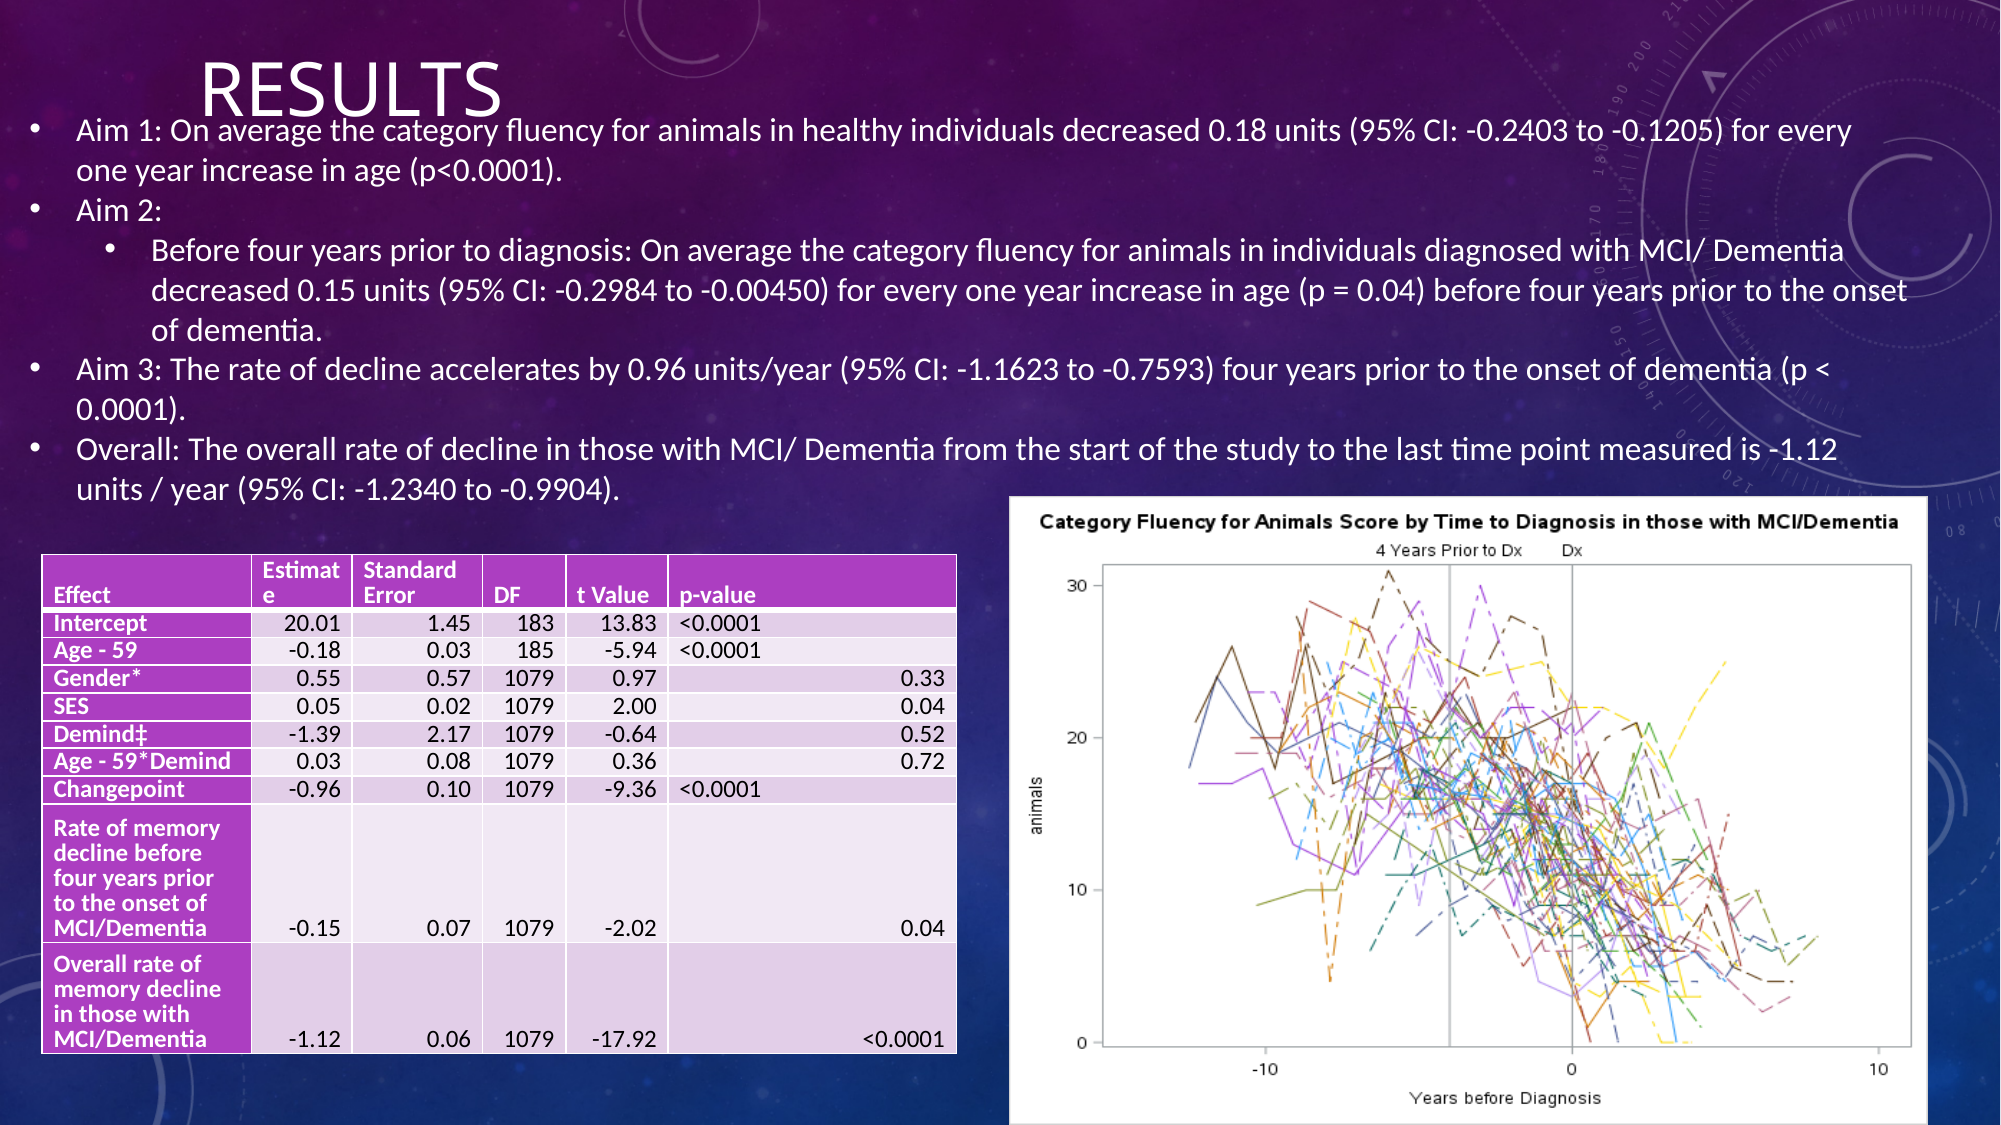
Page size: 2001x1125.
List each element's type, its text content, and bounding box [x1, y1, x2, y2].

table_cell -5.94 [567, 638, 667, 664]
table_header DF [483, 555, 565, 607]
table_cell 1079 [483, 805, 565, 942]
table_cell 0.72 [669, 749, 956, 775]
table_cell 0.36 [567, 749, 667, 775]
table_cell 0.52 [669, 722, 956, 747]
table_cell 0.06 [353, 943, 482, 1053]
table_cell 1079 [483, 943, 565, 1053]
table_cell -0.64 [567, 722, 667, 747]
table_cell 0.05 [252, 694, 351, 720]
text_box Aim 1: On average the category fluency for animals in healthy individuals decreased 0.18 units (95% CI: -0.2403 to -0.1205) for every one year increase in age (p<0.0001). Aim 2: Before four years prior to diagnosis: On average the category fluency for animals in individuals diagnosed with MCI/ Dementia decreased 0.15 units (95% CI: -0.2984 to -0.00450) for every one year increase in age (p = 0.04) before four years prior to the onset of dementia. Aim 3: The rate of decline accelerates by 0.96 units/year (95% CI: -1.1623 to -0.7593) four years prior to the onset of dementia (p < 0.0001). Overall: The overall rate of decline in those with MCI/ Dementia from the start of the study to the last time point measured is -1.12 units / year (95% CI: -1.2340 to -0.9904). [14, 100, 1928, 515]
table_cell Demind‡ [43, 722, 251, 747]
table_cell 0.07 [353, 805, 482, 942]
table_cell 0.57 [353, 666, 482, 692]
table_cell -2.02 [567, 805, 667, 942]
table_cell 2.00 [567, 694, 667, 720]
table_cell 0.33 [669, 666, 956, 692]
table_cell 1.45 [353, 613, 482, 637]
table_cell 20.01 [252, 613, 351, 637]
table_cell 0.03 [353, 638, 482, 664]
table_cell 0.55 [252, 666, 351, 692]
table_cell -9.36 [567, 777, 667, 803]
table_cell -0.18 [252, 638, 351, 664]
table_cell -1.39 [252, 722, 351, 747]
table_cell 0.02 [353, 694, 482, 720]
table_cell -17.92 [567, 943, 667, 1053]
table_cell 1079 [483, 749, 565, 775]
table_cell Intercept [43, 613, 251, 637]
table_cell 0.97 [567, 666, 667, 692]
table_cell 185 [483, 638, 565, 664]
table_header p-value [669, 555, 956, 607]
table_cell 183 [483, 613, 565, 637]
table_cell 13.83 [567, 613, 667, 637]
table_cell Rate of memory decline before four years prior to the onset of MCI/Dementia [43, 805, 251, 942]
table_cell <0.0001 [669, 638, 956, 664]
table_cell Overall rate of memory decline in those with MCI/Dementia [43, 943, 251, 1053]
table_cell <0.0001 [669, 943, 956, 1053]
picture [0, 0, 2001, 1125]
table_cell 1079 [483, 777, 565, 803]
table_cell -0.15 [252, 805, 351, 942]
table_cell 1079 [483, 666, 565, 692]
table_cell 0.08 [353, 749, 482, 775]
table_cell SES [43, 694, 251, 720]
table_header t Value [567, 555, 667, 607]
table_cell 0.04 [669, 694, 956, 720]
table_cell 1079 [483, 722, 565, 747]
table_cell Age - 59 [43, 638, 251, 664]
table_cell -0.96 [252, 777, 351, 803]
title Results [183, 0, 1759, 100]
table_cell Age - 59*Demind [43, 749, 251, 775]
table_cell Changepoint [43, 777, 251, 803]
table_cell <0.0001 [669, 777, 956, 803]
table_header Standard Error [353, 555, 482, 607]
table_cell 0.04 [669, 805, 956, 942]
table_cell <0.0001 [669, 613, 956, 637]
table_cell -1.12 [252, 943, 351, 1053]
table_cell Gender* [43, 666, 251, 692]
table_cell 0.10 [353, 777, 482, 803]
table_cell 0.03 [252, 749, 351, 775]
table_header Effect [43, 555, 251, 607]
table_cell 1079 [483, 694, 565, 720]
table_cell 2.17 [353, 722, 482, 747]
table_header Estimate [252, 555, 351, 607]
